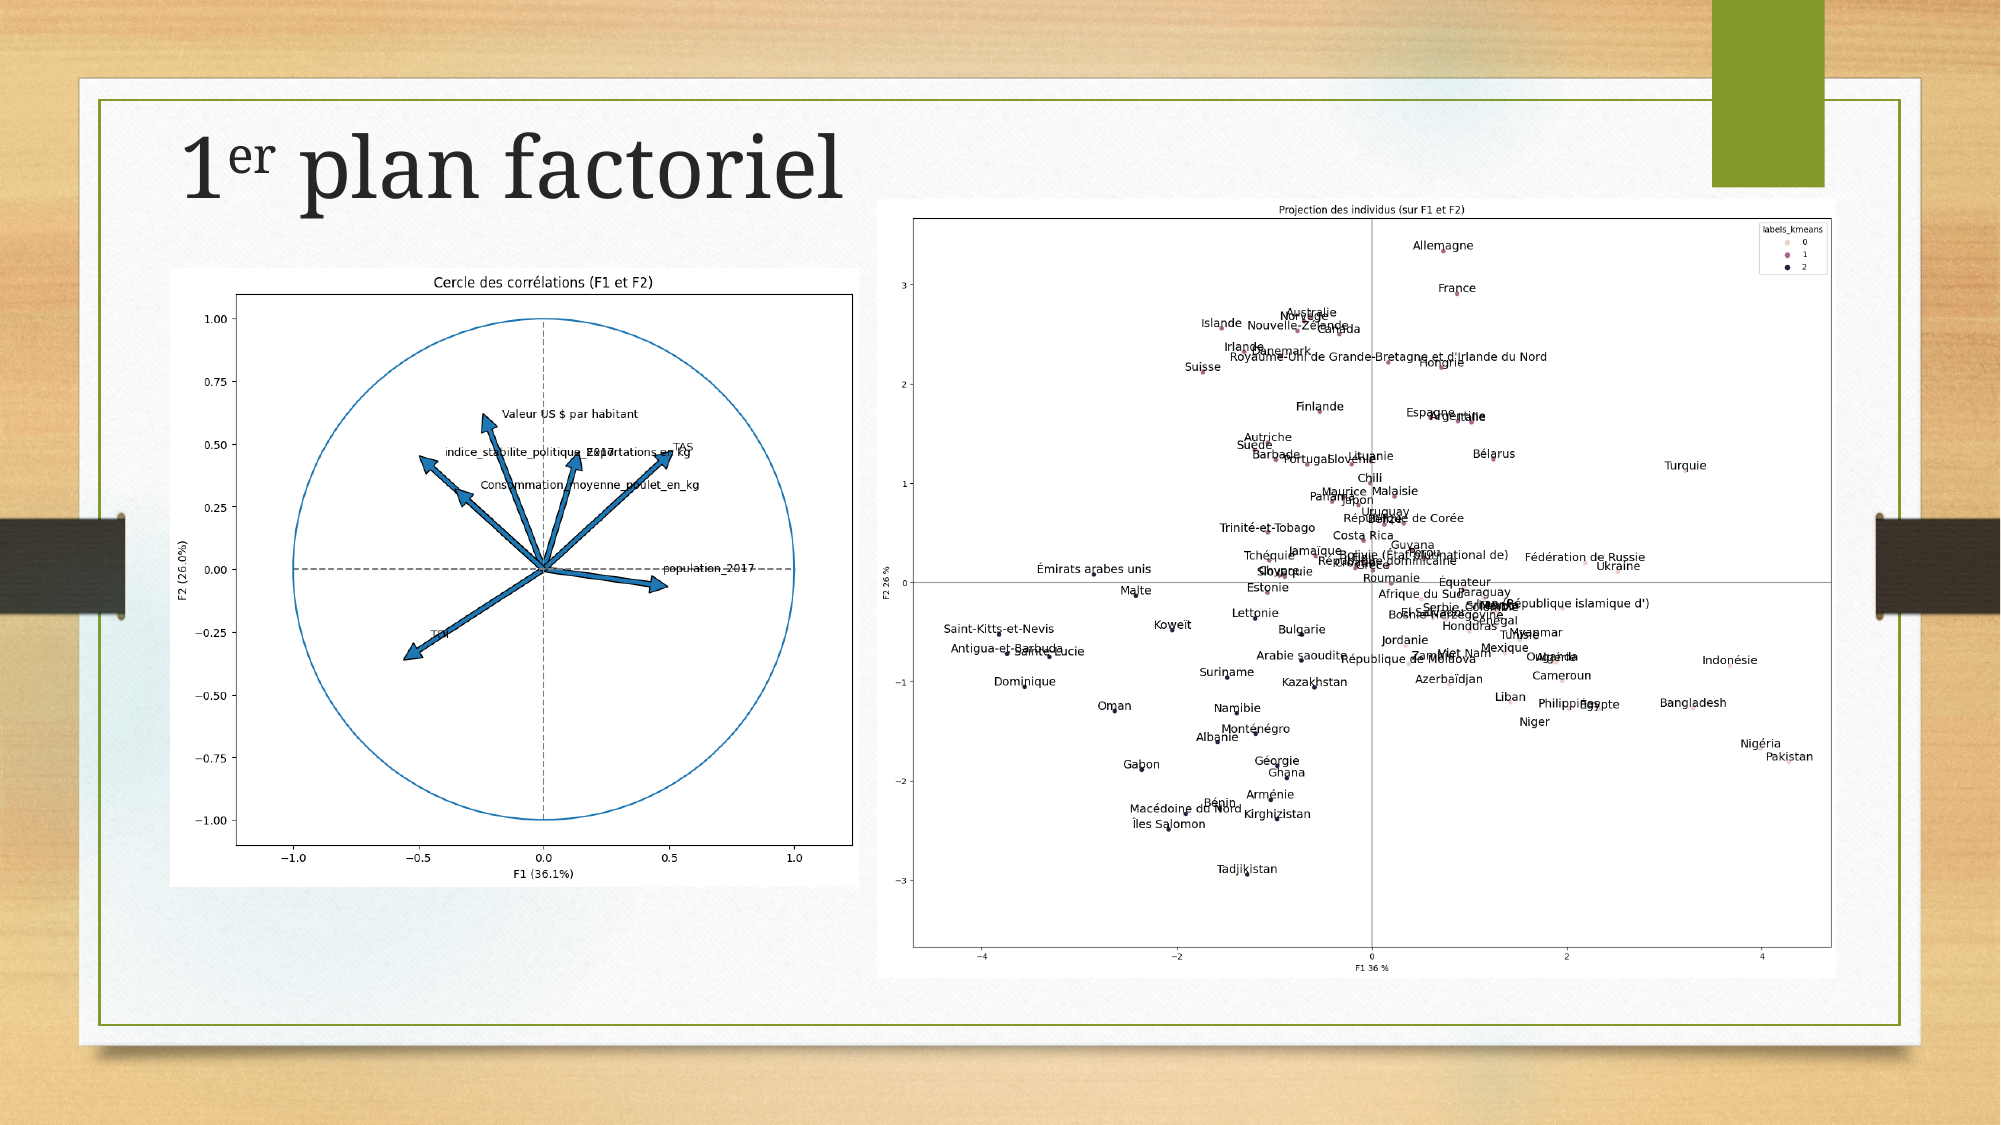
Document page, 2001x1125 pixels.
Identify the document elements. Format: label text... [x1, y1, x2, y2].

title 1er plan factoriel [118, 102, 907, 240]
picture [0, 0, 2001, 1125]
